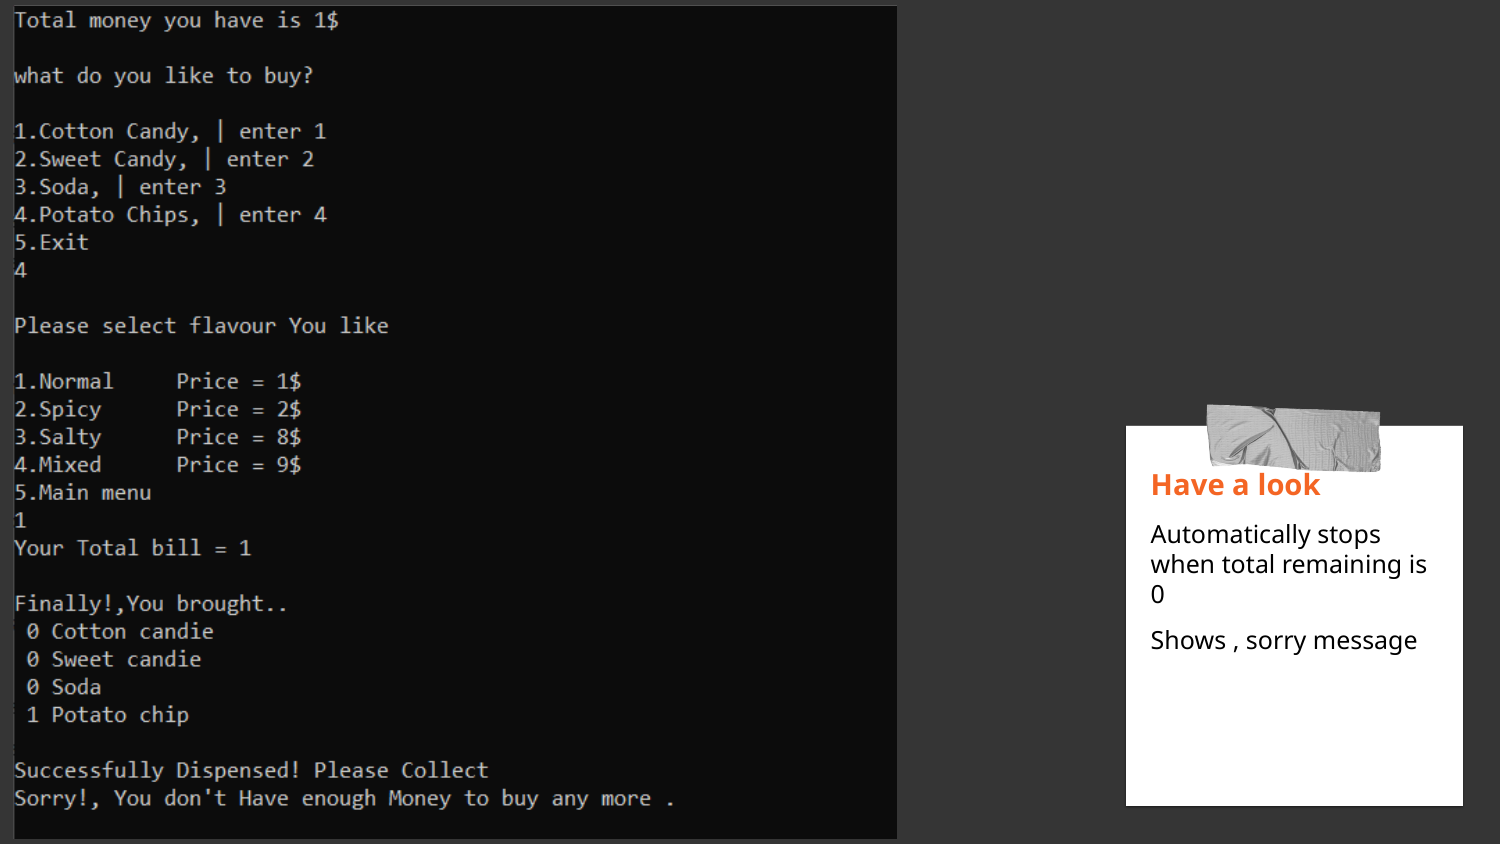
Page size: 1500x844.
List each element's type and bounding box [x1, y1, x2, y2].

picture [13, 4, 898, 839]
text_box [1112, 403, 1476, 821]
